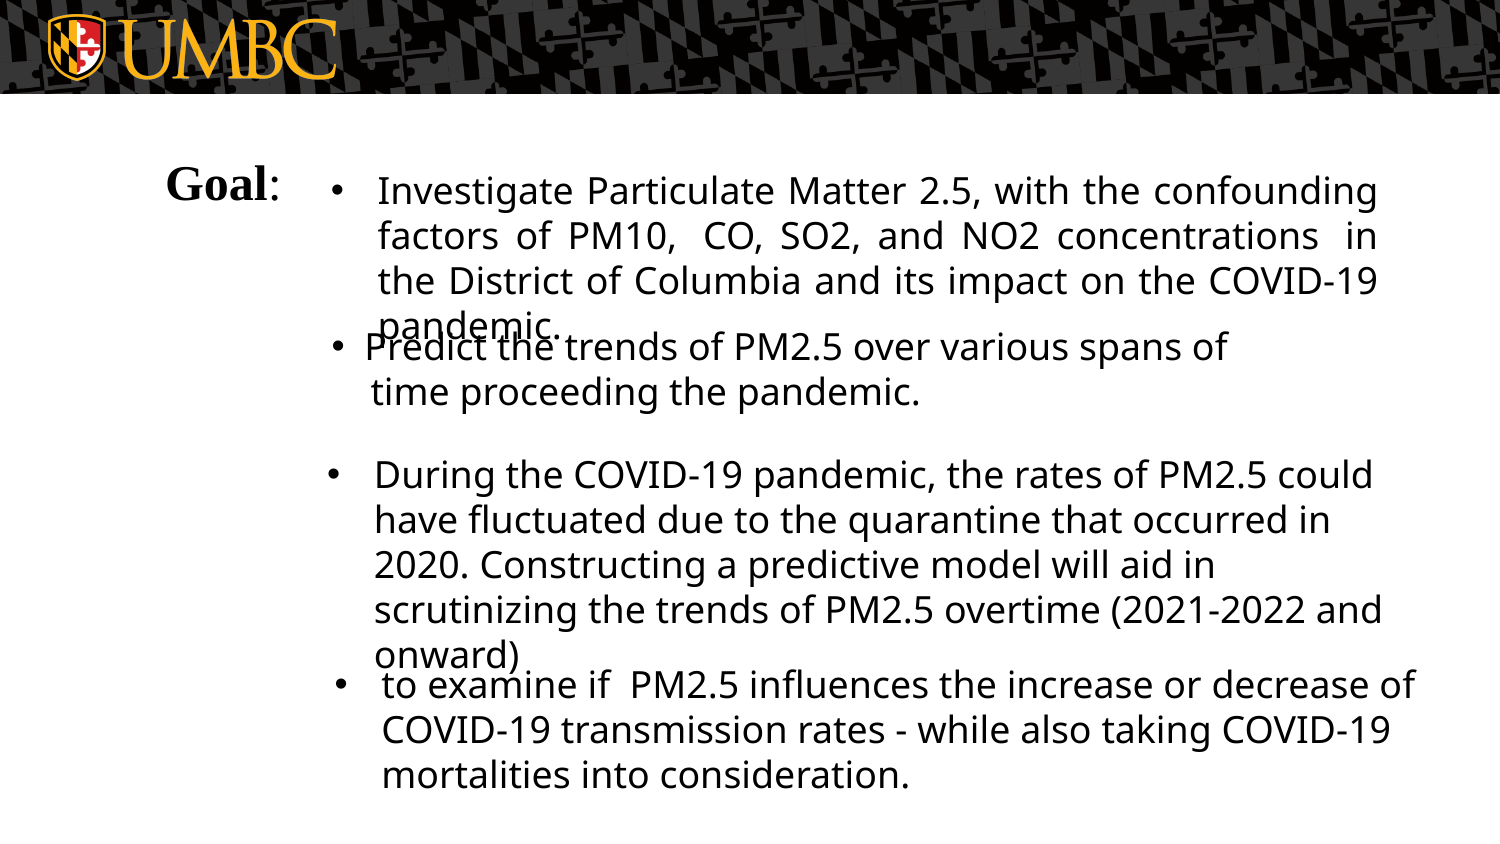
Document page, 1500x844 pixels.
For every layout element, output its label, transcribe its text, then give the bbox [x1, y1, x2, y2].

text_box to examine if PM2.5 influences the increase or decrease of COVID-19 transmission rates - while also taking COVID-19 mortalities into consideration. [319, 653, 1433, 804]
text_box Goal:: [140, 142, 530, 218]
text_box Investigate Particulate Matter 2.5, with the confounding factors of PM10, CO, SO2, and NO2 concentrations in the District of Columbia and its impact on the COVID-19 pandemic. [316, 159, 1394, 355]
picture [0, 0, 1500, 94]
text_box During the COVID-19 pandemic, the rates of PM2.5 could have fluctuated due to the quarantine that occurred in 2020. Constructing a predictive model will aid in scrutinizing the trends of PM2.5 overtime (2021-2022 and onward) [312, 443, 1433, 684]
text_box Predict the trends of PM2.5 over various spans of time proceeding the pandemic. [316, 316, 1360, 421]
